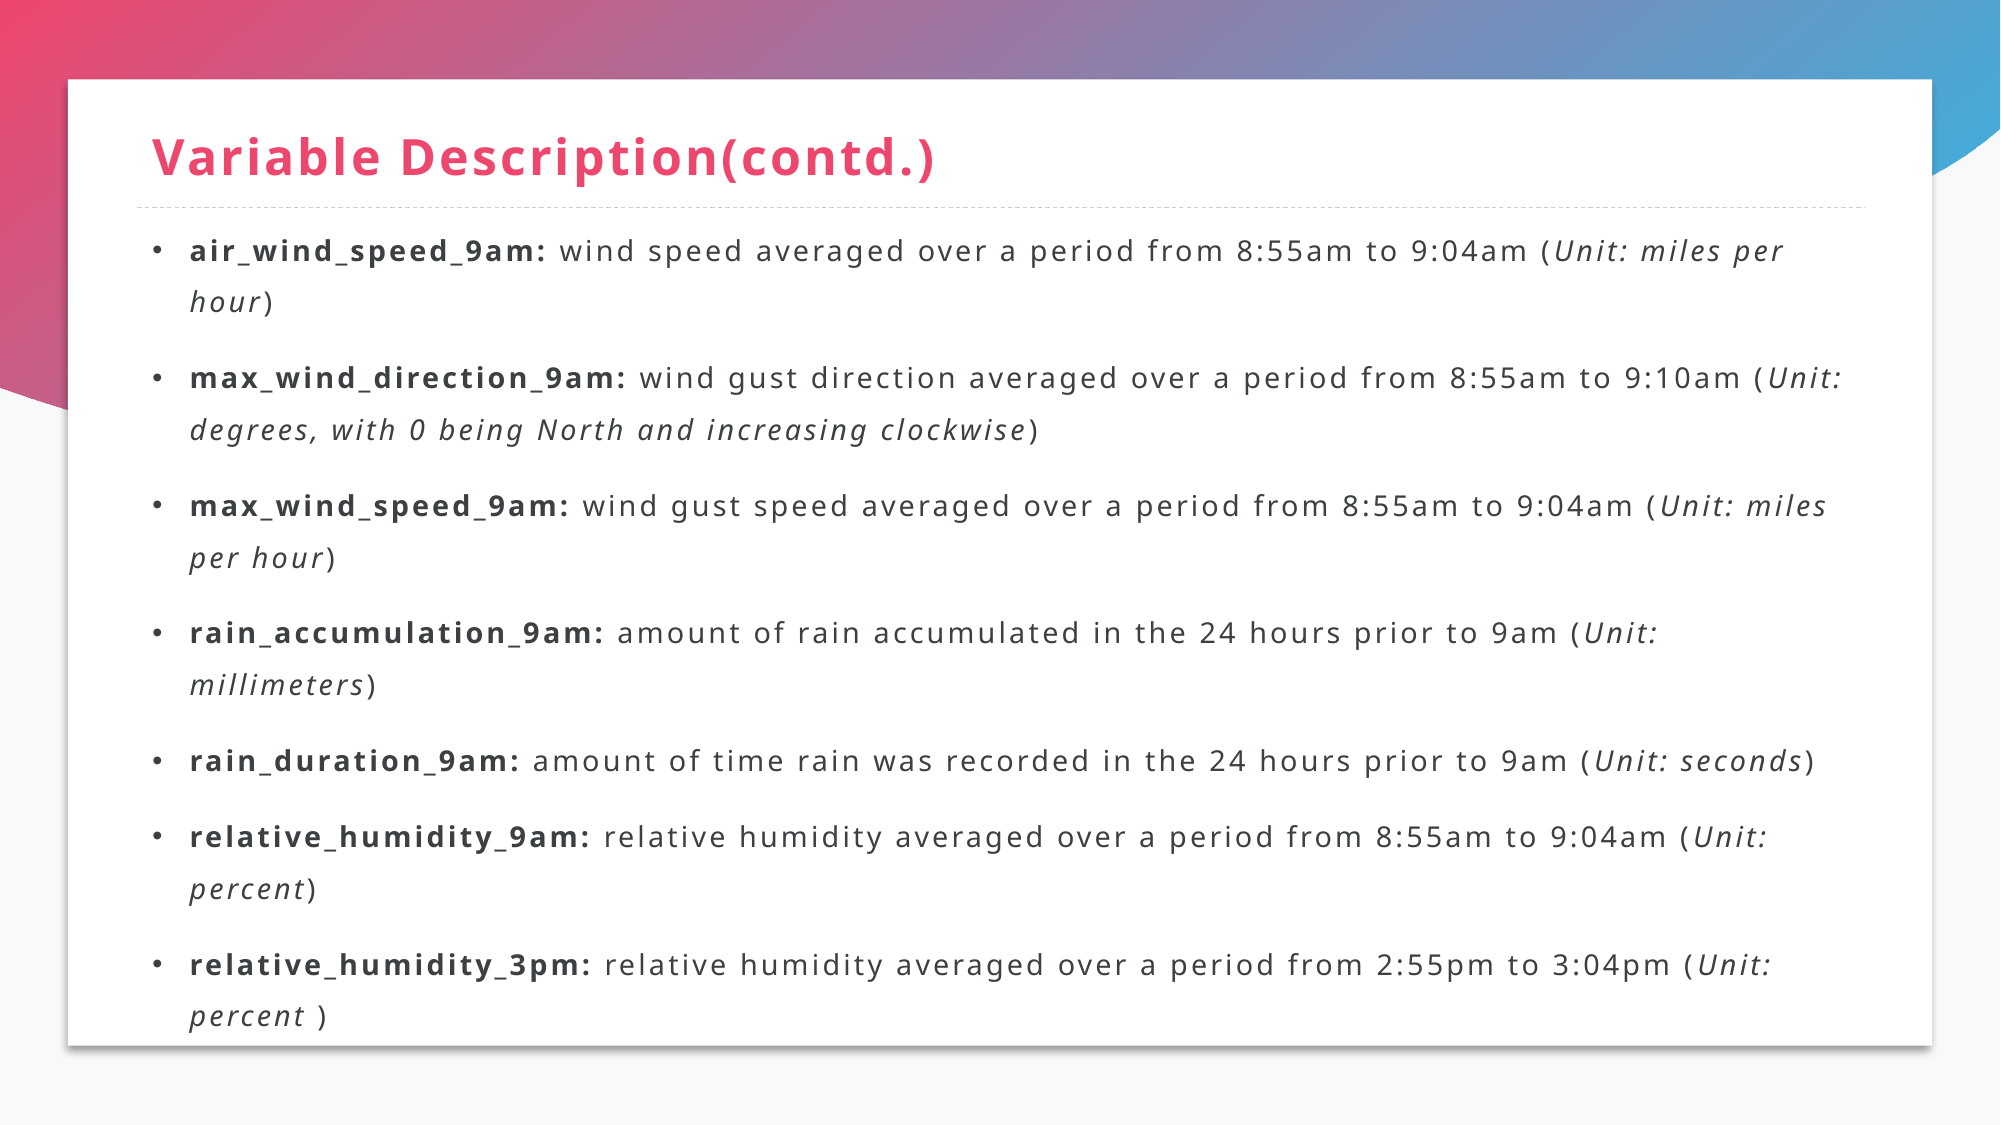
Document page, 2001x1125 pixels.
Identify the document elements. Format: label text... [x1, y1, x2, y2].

list air_wind_speed_9am: wind speed averaged over a period from 8:55am to 9:04am (Unit: miles per hour) max_wind_direction_9am: wind gust direction averaged over a period from 8:55am to 9:10am (Unit: degrees, with 0 being North and increasing clockwise) max_wind_speed_9am: wind gust speed averaged over a period from 8:55am to 9:04am (Unit: miles per hour) rain_accumulation_9am: amount of rain accumulated in the 24 hours prior to 9am (Unit: millimeters) rain_duration_9am: amount of time rain was recorded in the 24 hours prior to 9am (Unit: seconds) relative_humidity_9am: relative humidity averaged over a period from 8:55am to 9:04am (Unit: percent) relative_humidity_3pm: relative humidity averaged over a period from 2:55pm to 3:04pm (Unit: percent ) [137, 207, 1864, 1044]
title Variable Description(contd.) [137, 111, 1863, 207]
